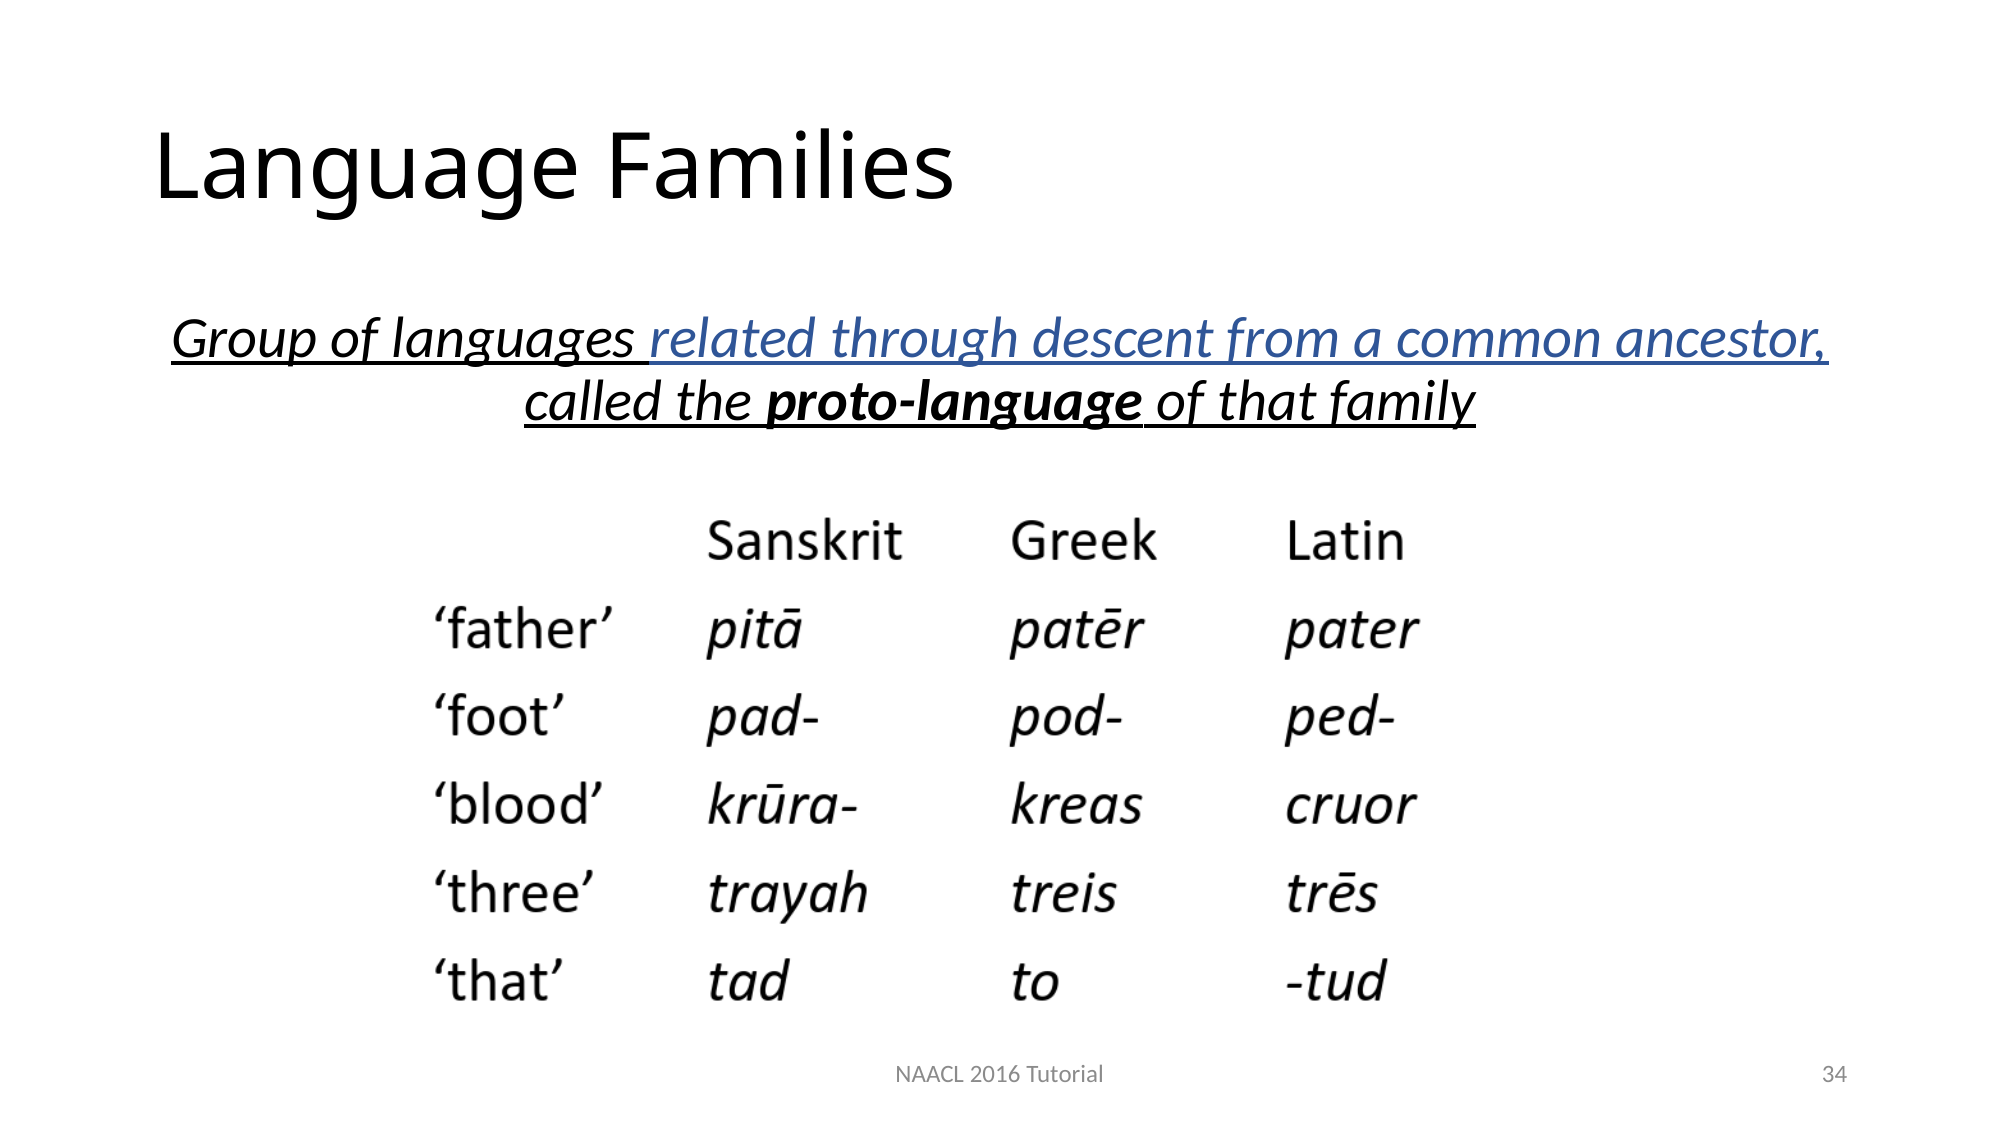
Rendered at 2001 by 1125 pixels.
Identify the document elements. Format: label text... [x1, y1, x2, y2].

slide_number 34 [1412, 1042, 1863, 1103]
list Group of languages related through descent from a common ancestor, called the proto-language of that family [137, 299, 1863, 1014]
picture [400, 487, 1491, 1075]
footer NAACL 2016 Tutorial [662, 1075, 1338, 1103]
title Language Families [137, 59, 1863, 278]
